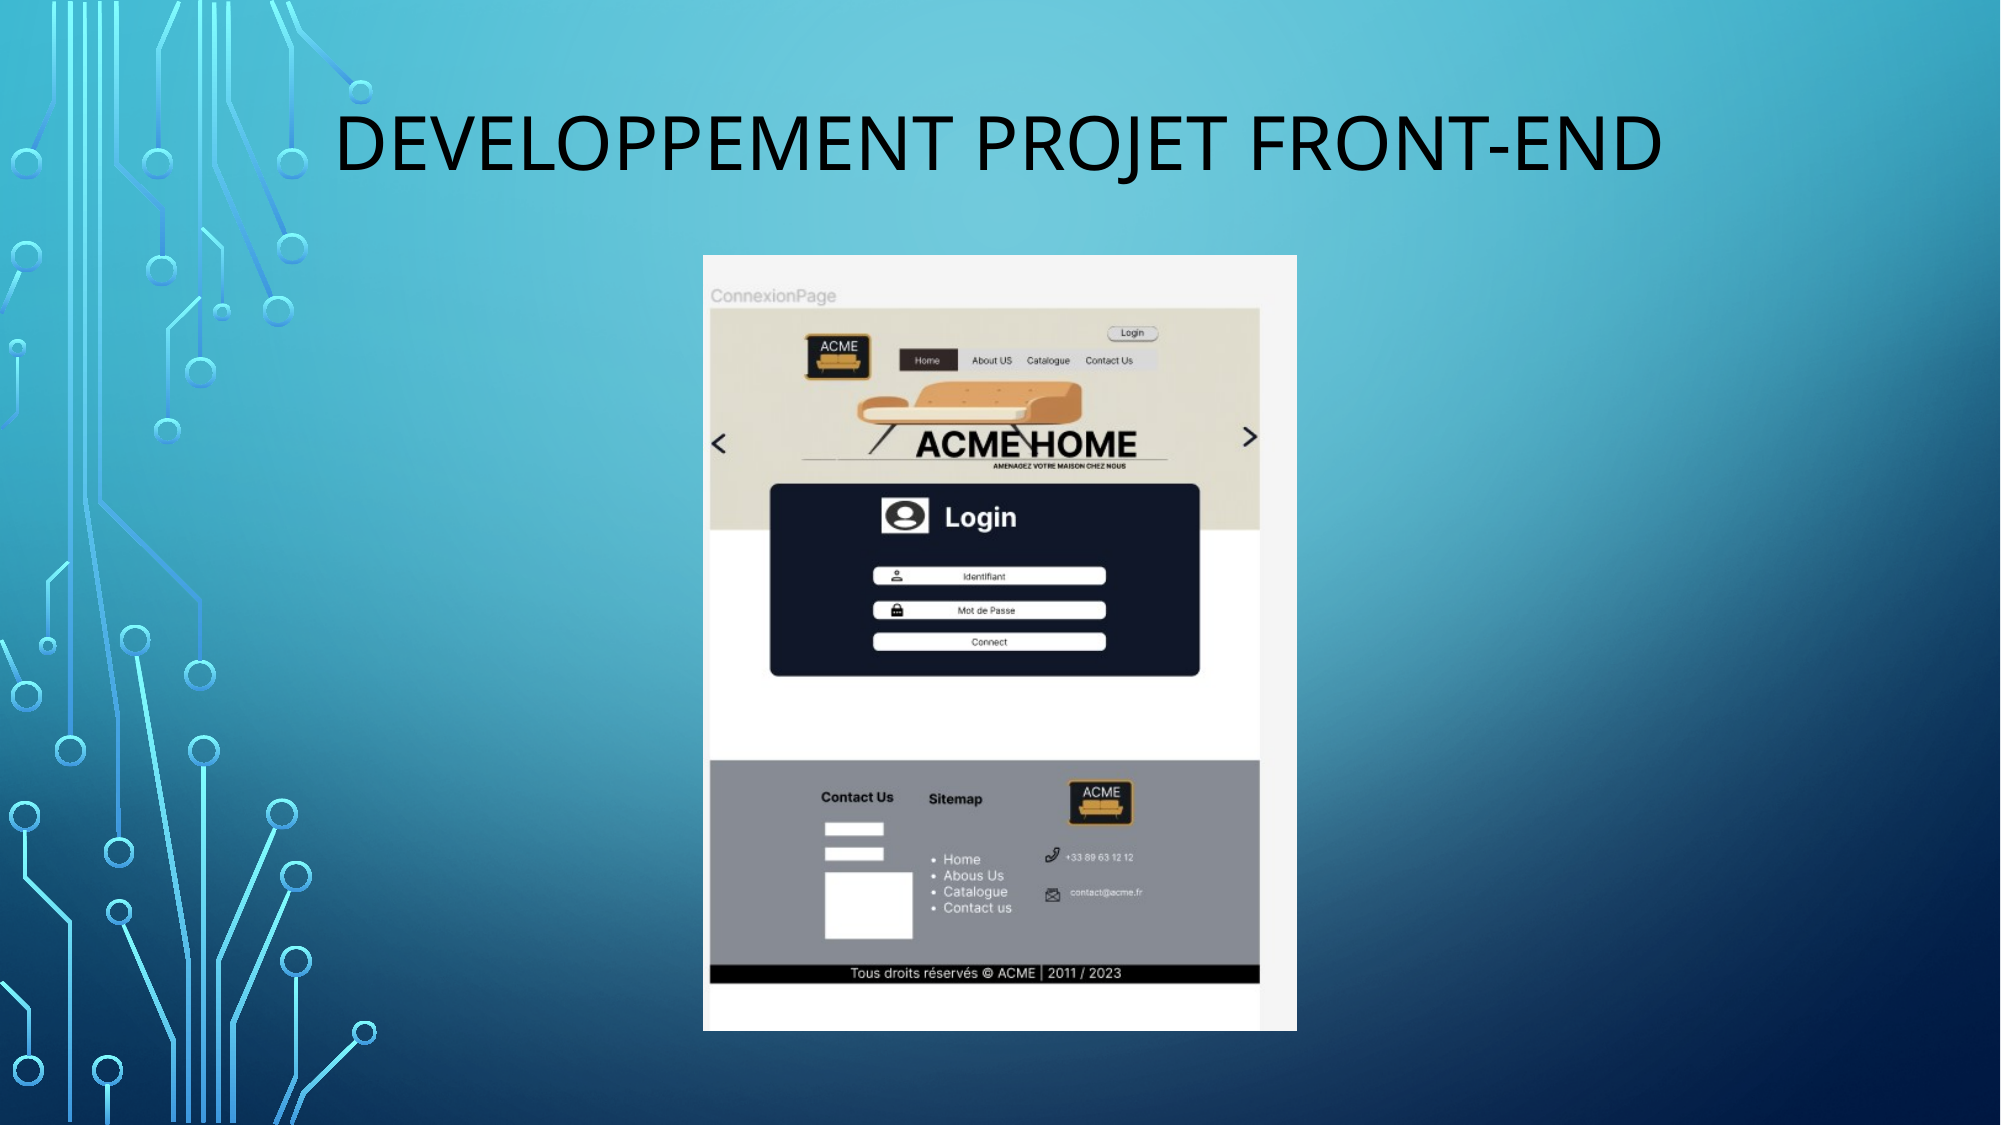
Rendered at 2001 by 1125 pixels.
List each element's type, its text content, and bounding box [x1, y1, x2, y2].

picture [702, 254, 1297, 1032]
title DEVELOPPEMENT PROJET FRONT-END [278, 51, 1722, 242]
